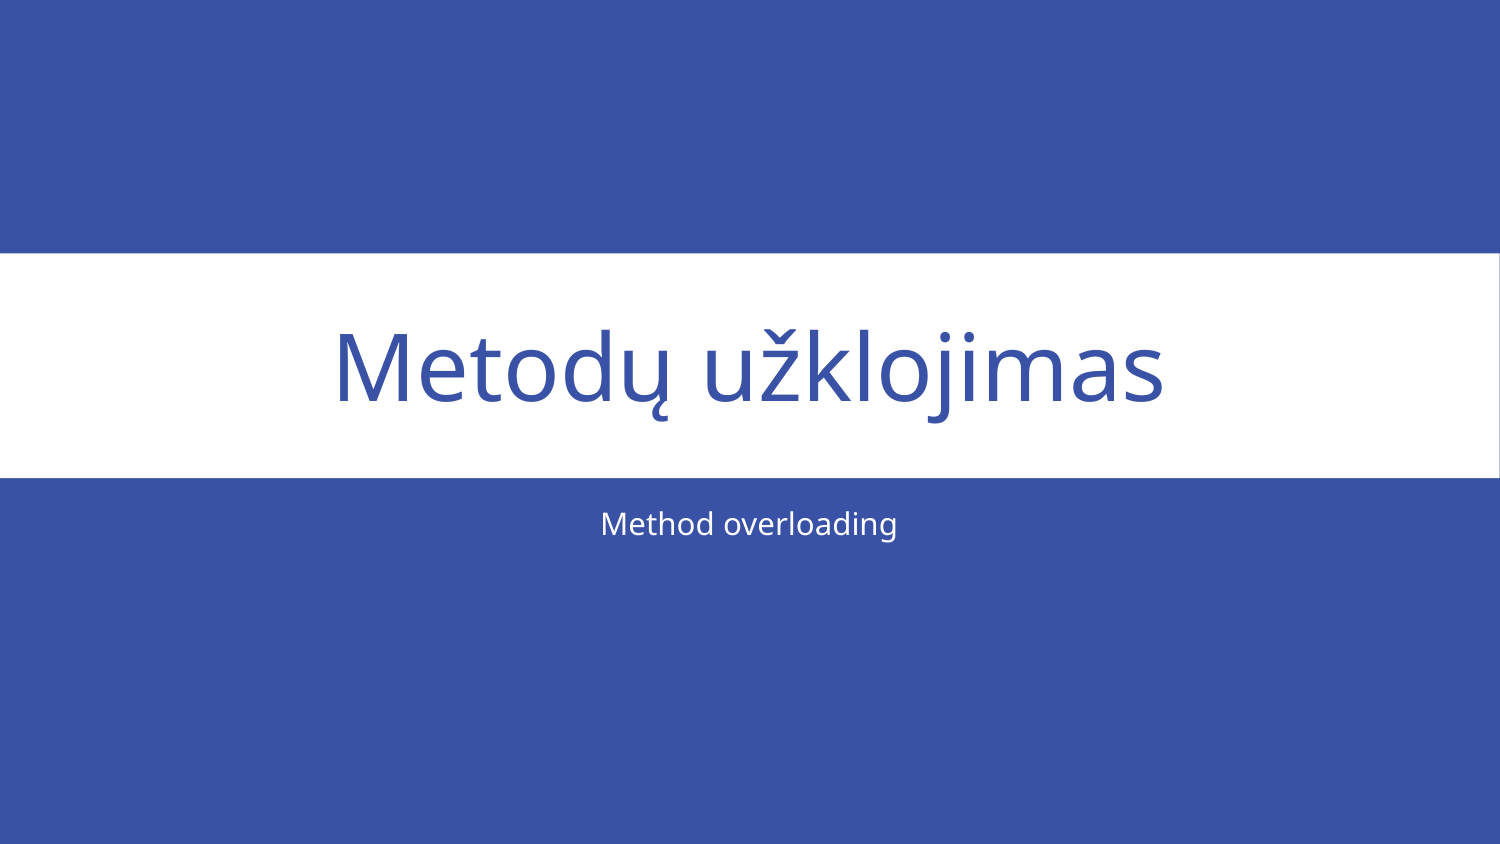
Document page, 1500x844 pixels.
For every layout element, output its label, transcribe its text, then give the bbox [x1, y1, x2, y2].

list Method overloading [102, 493, 1397, 638]
title Metodų užklojimas [102, 271, 1397, 478]
